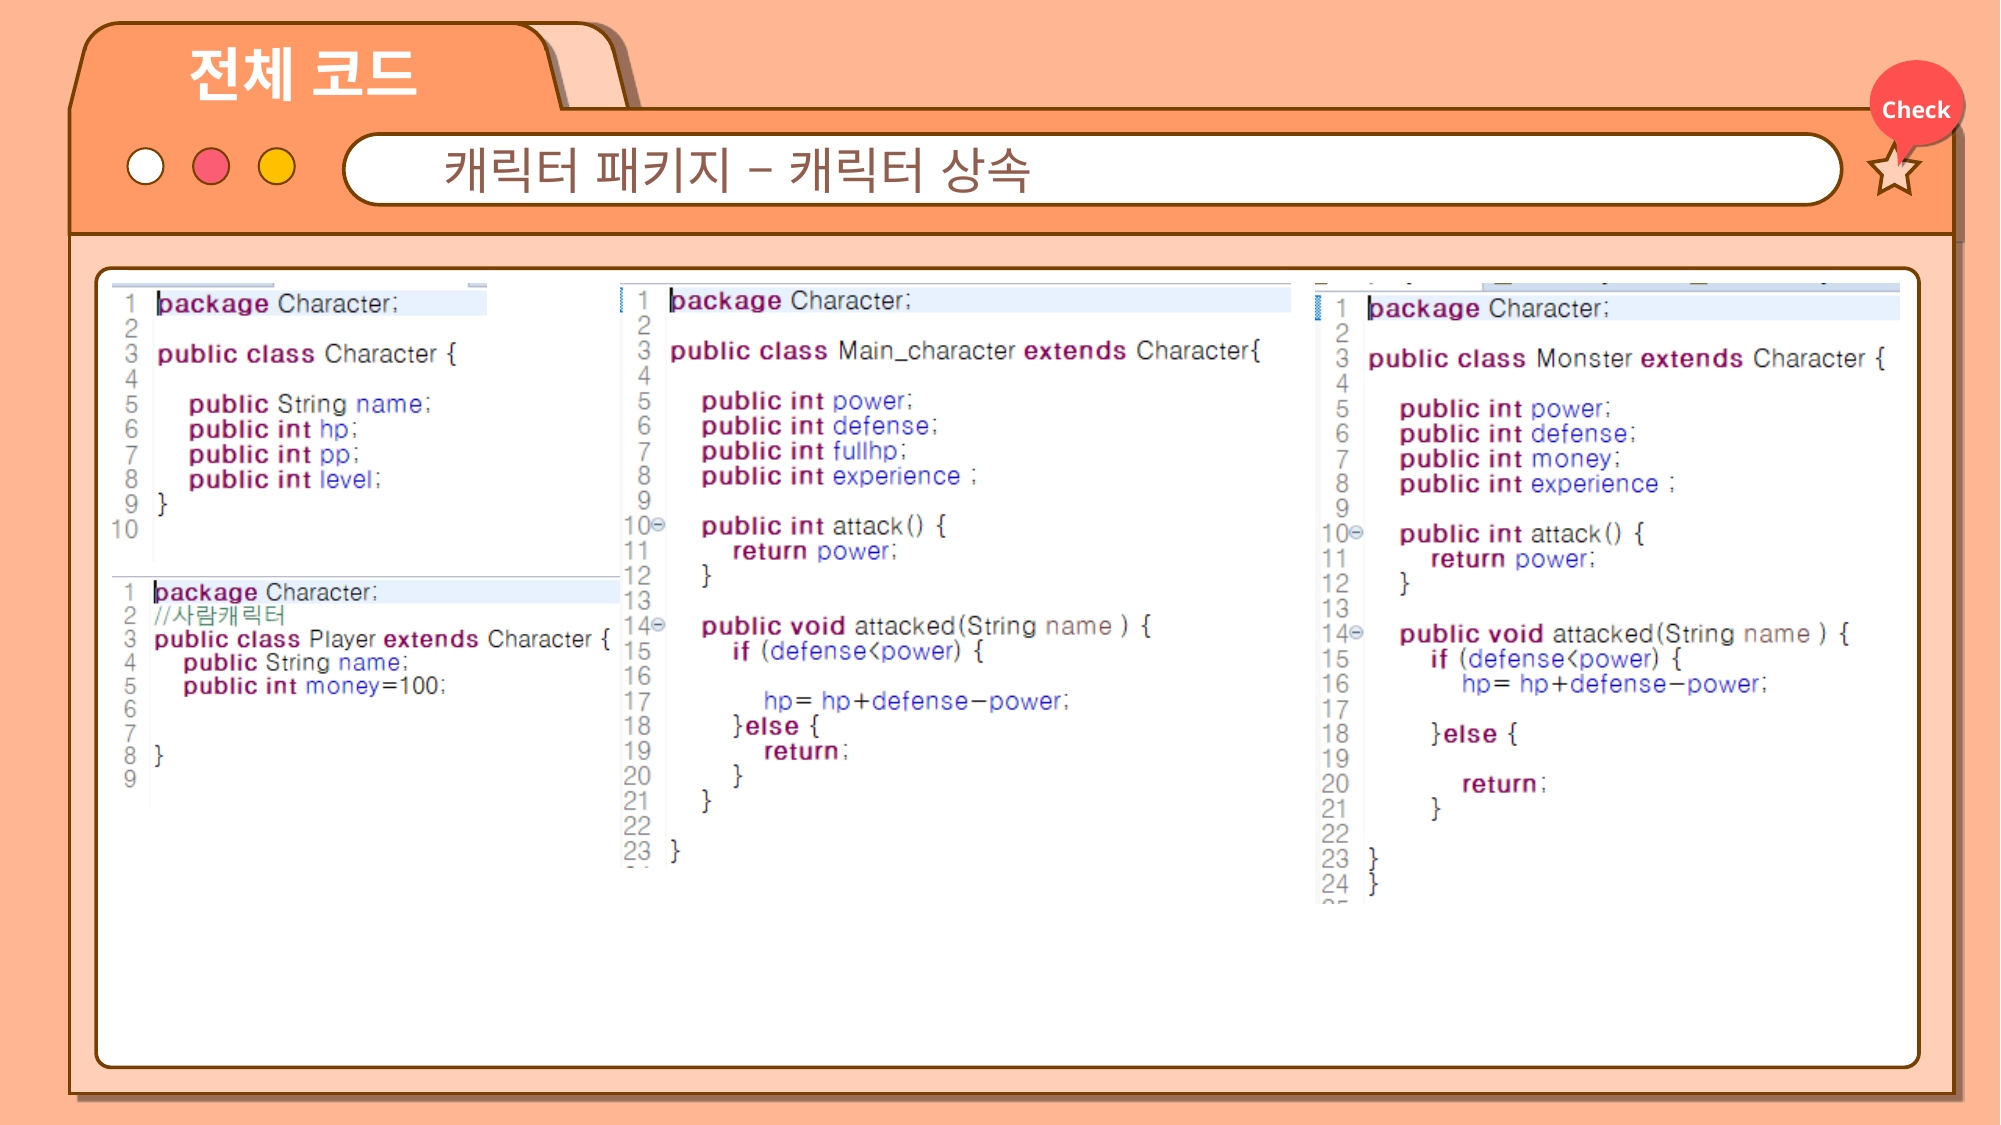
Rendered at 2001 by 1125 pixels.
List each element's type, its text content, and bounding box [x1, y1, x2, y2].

text_box 캐릭터 패키지 – 캐릭터 상속 [342, 132, 1843, 206]
text_box Check [1868, 59, 1965, 170]
picture [111, 283, 487, 562]
text_box [68, 233, 1955, 1094]
text_box 전체 코드 [173, 30, 434, 116]
text_box [192, 147, 231, 186]
text_box [512, 21, 629, 107]
text_box [68, 21, 1956, 235]
text_box [126, 147, 165, 186]
text_box [1867, 144, 1922, 195]
text_box [95, 267, 1921, 1069]
picture [111, 283, 1291, 868]
text_box [257, 147, 296, 186]
picture [1315, 283, 1900, 904]
